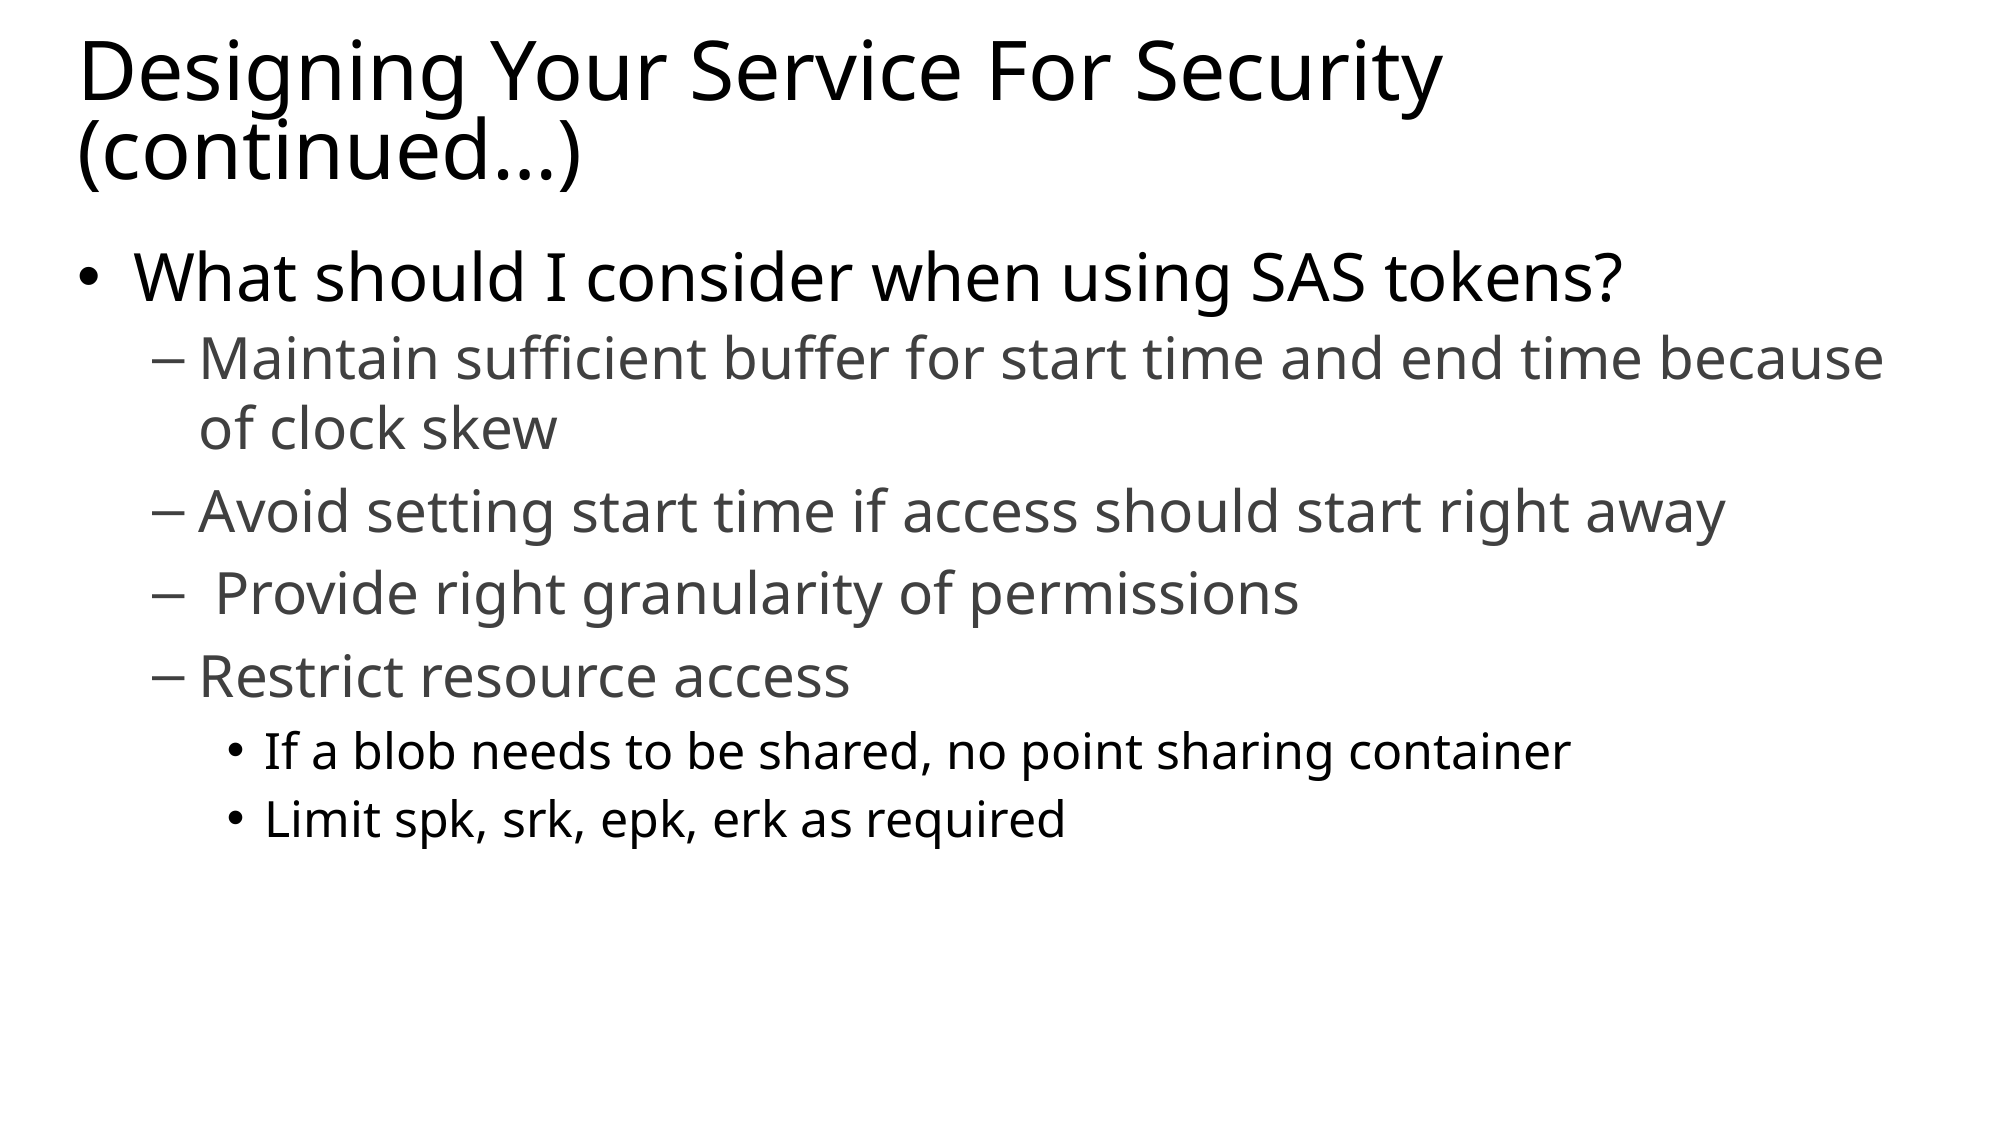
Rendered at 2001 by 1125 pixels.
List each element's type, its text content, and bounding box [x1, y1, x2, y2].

list What should I consider when using SAS tokens? Maintain sufficient buffer for start time and end time because of clock skew Avoid setting start time if access should start right away Provide right granularity of permissions Restrict resource access If a blob needs to be shared, no point sharing container Limit spk, srk, epk, erk as required [62, 227, 1953, 1096]
title Designing Your Service For Security (continued…) [62, 29, 1953, 205]
